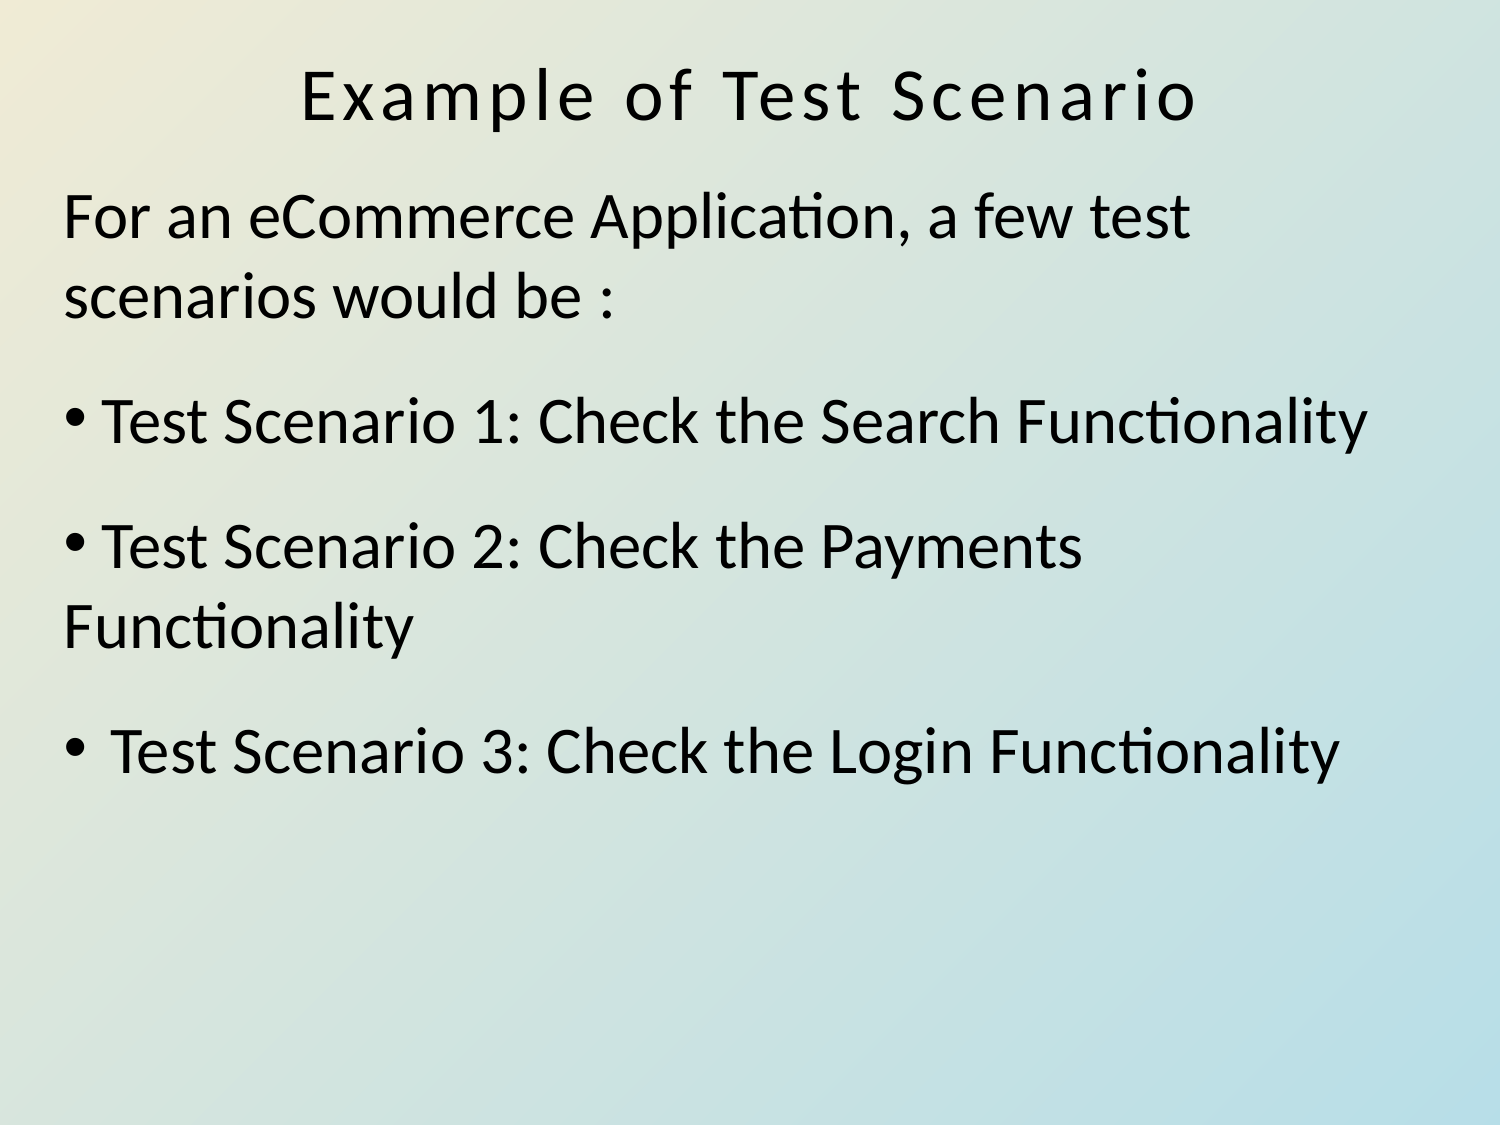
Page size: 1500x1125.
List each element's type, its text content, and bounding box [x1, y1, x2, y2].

text_box For an eCommerce Application, a few test scenarios would be : Test Scenario 1: Check the Search Functionality Test Scenario 2: Check the Payments Functionality Test Scenario 3: Check the Login Functionality [48, 164, 1464, 794]
title Example of Test Scenario [38, 37, 1460, 143]
